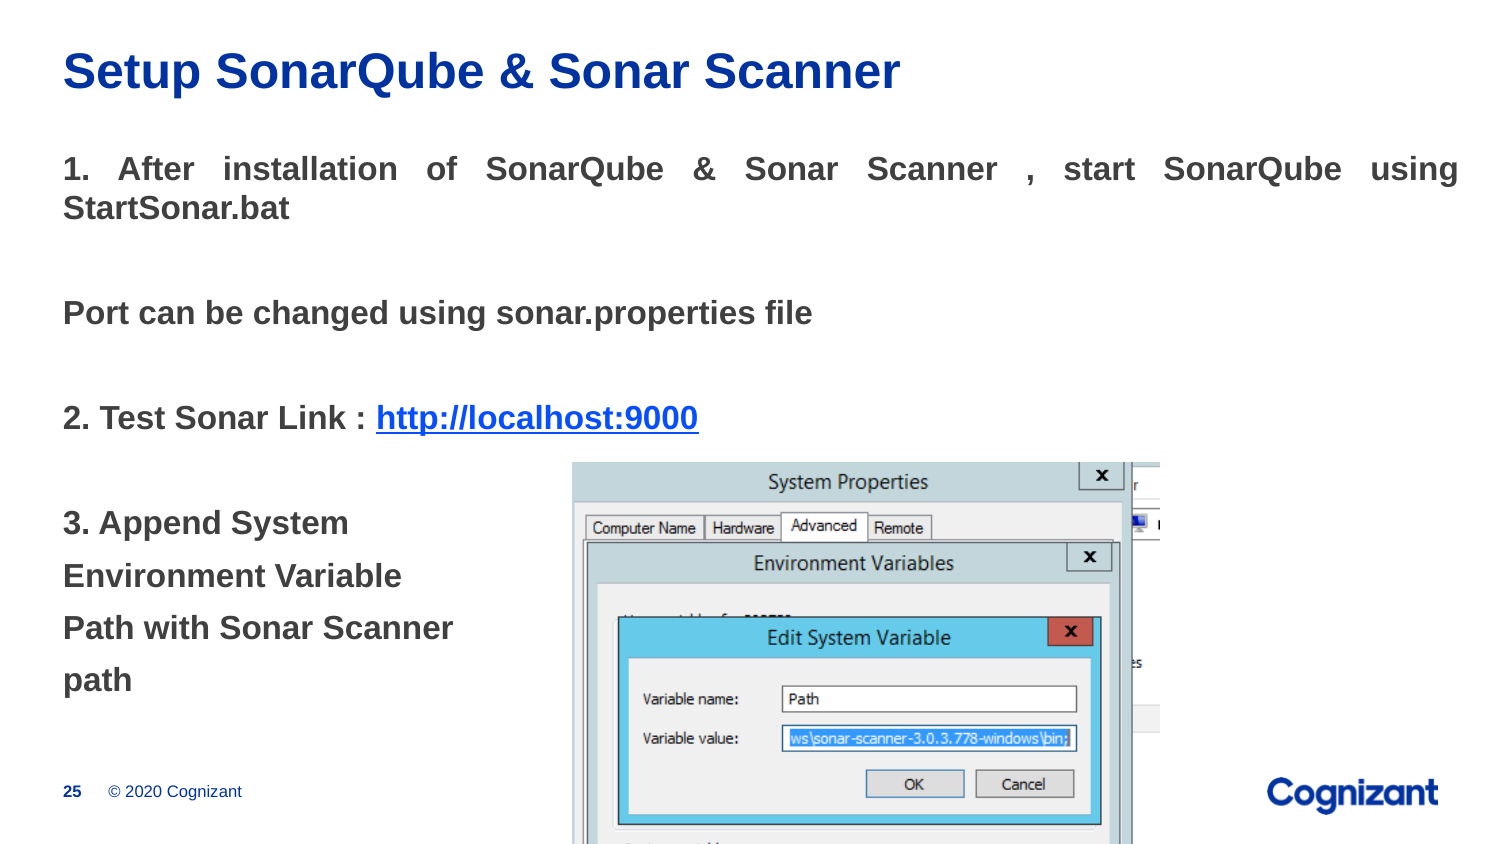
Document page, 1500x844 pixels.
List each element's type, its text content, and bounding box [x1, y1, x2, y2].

title Setup SonarQube & Sonar Scanner [63, 45, 1444, 146]
picture [1267, 777, 1438, 815]
list 1. After installation of SonarQube & Sonar Scanner , start SonarQube using StartSonar.bat Port can be changed using sonar.properties file 2. Test Sonar Link : http://localhost:9000 3. Append System Environment Variable Path with Sonar Scanner path [63, 146, 1461, 207]
footer © 2020 Cognizant [108, 770, 572, 801]
slide_number 25 [63, 780, 101, 801]
picture [572, 462, 1160, 844]
